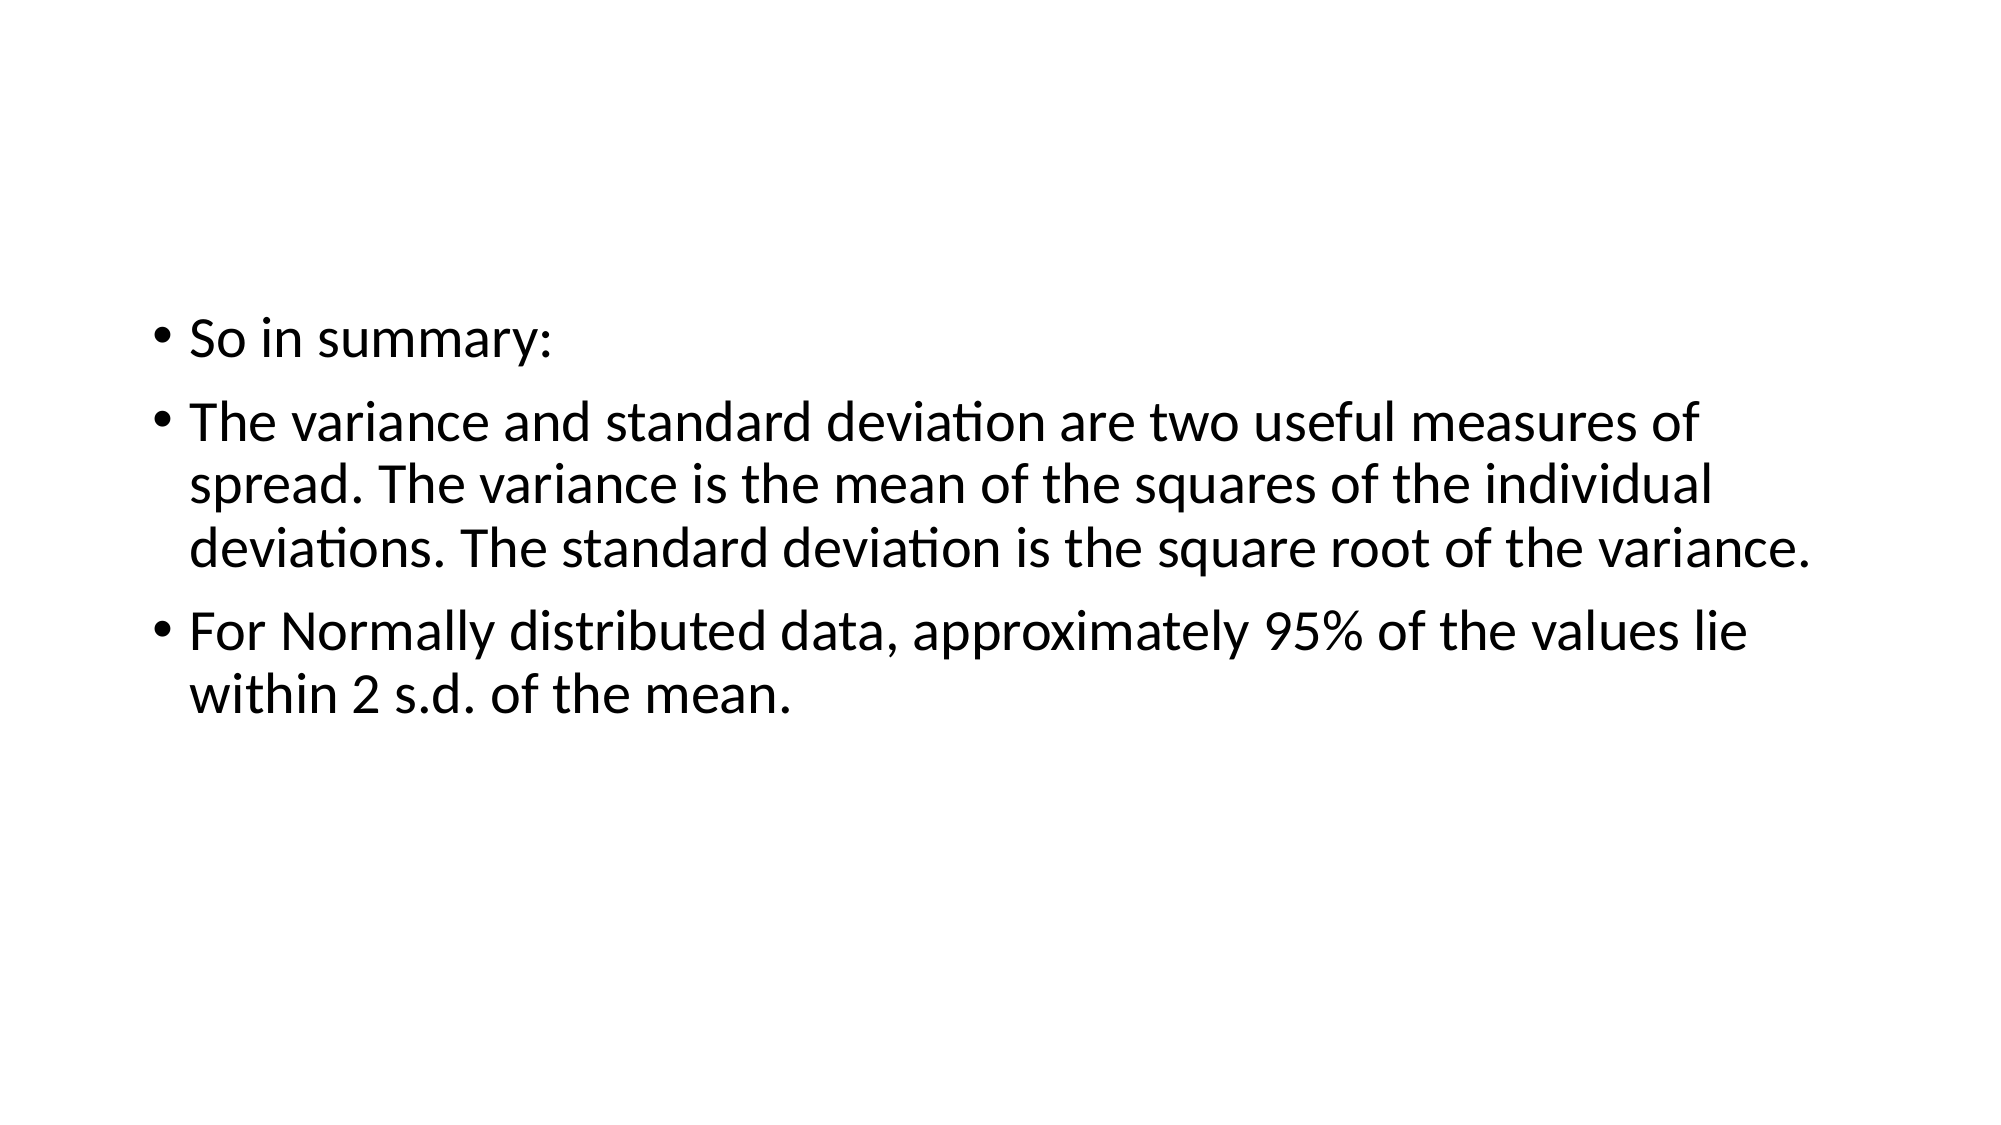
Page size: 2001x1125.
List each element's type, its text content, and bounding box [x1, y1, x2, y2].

list So in summary: The variance and standard deviation are two useful measures of spread. The variance is the mean of the squares of the individual deviations. The standard deviation is the square root of the variance. For Normally distributed data, approximately 95% of the values lie within 2 s.d. of the mean. [137, 299, 1863, 1014]
